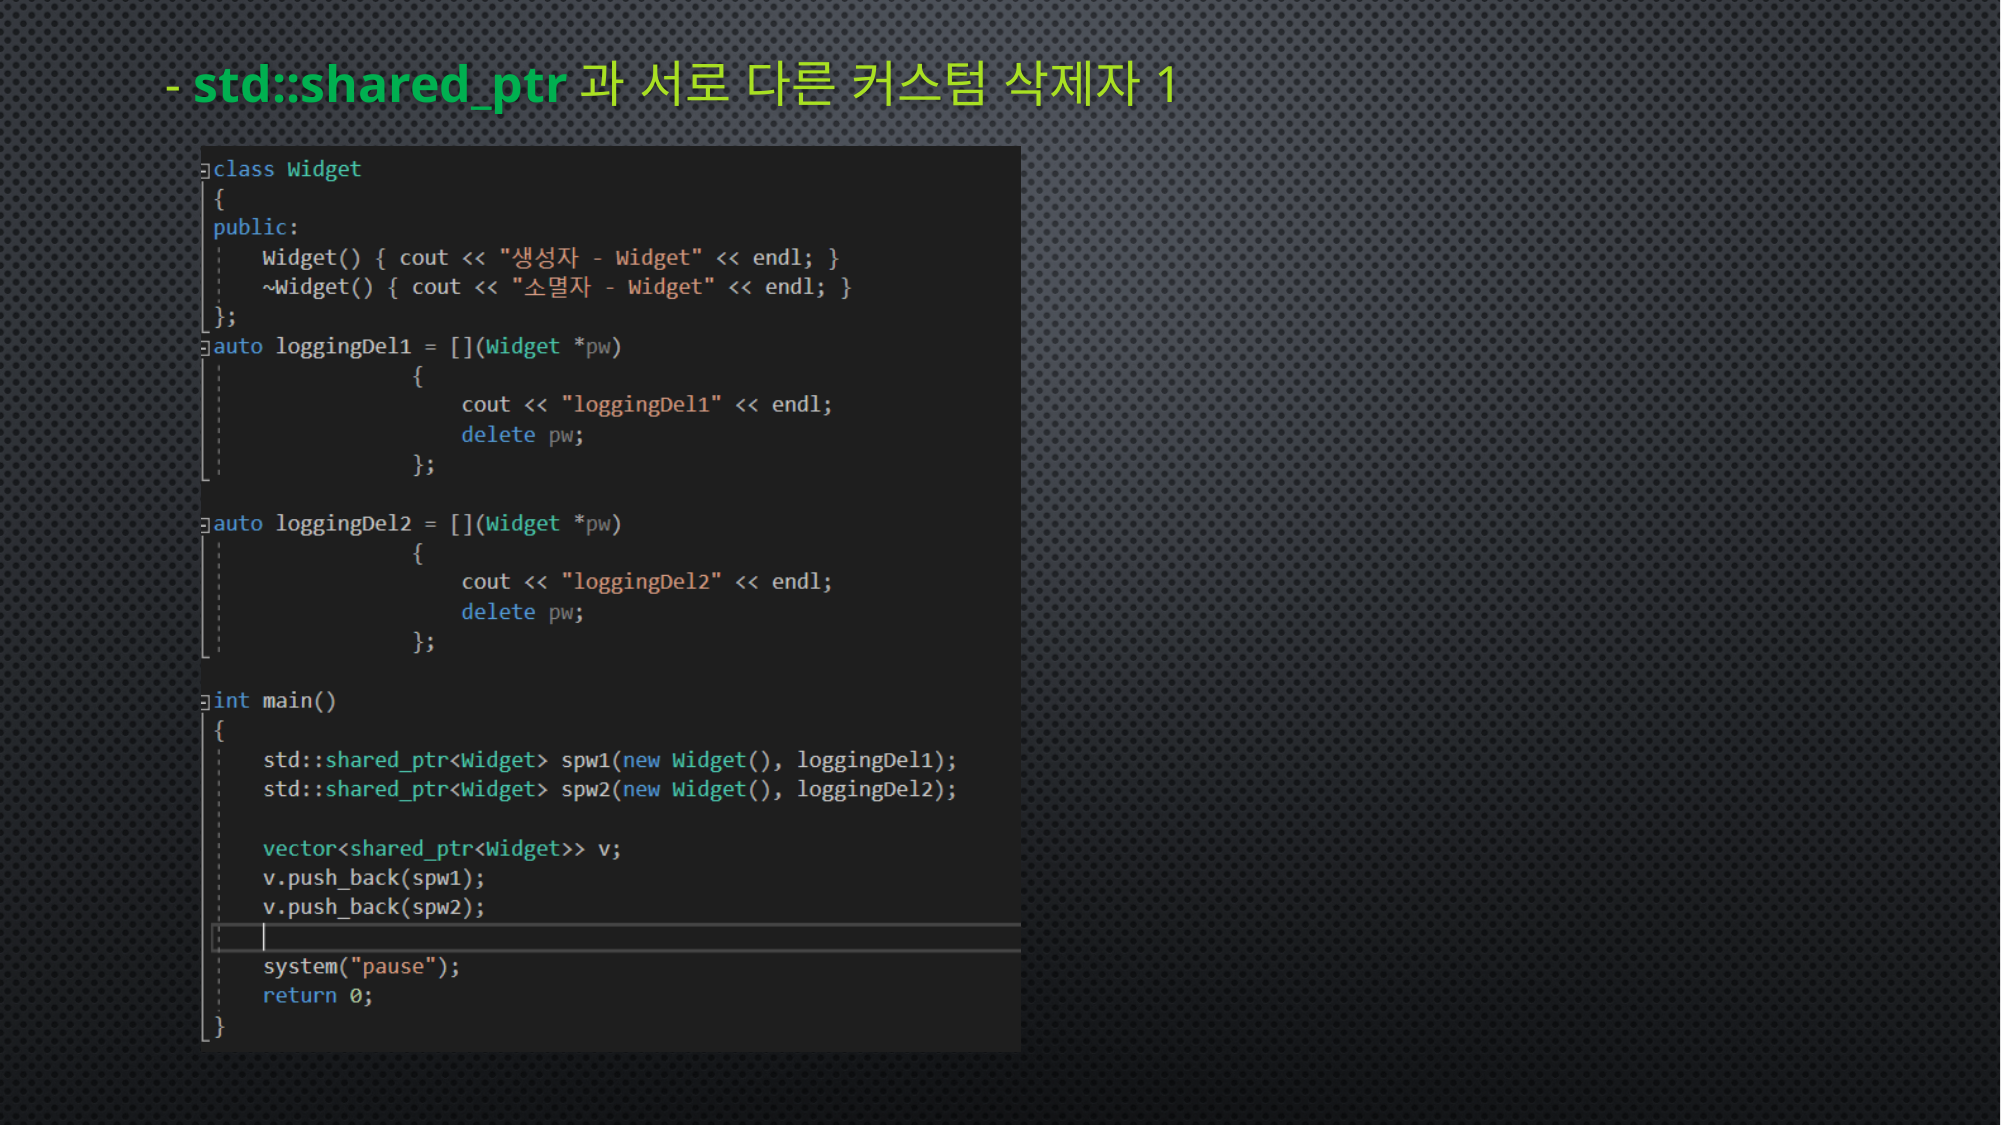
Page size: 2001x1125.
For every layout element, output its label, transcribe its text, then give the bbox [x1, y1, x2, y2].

picture [201, 146, 1022, 1053]
title - std::shared_ptr과 서로 다른 커스텀 삭제자1 [149, 18, 1775, 147]
